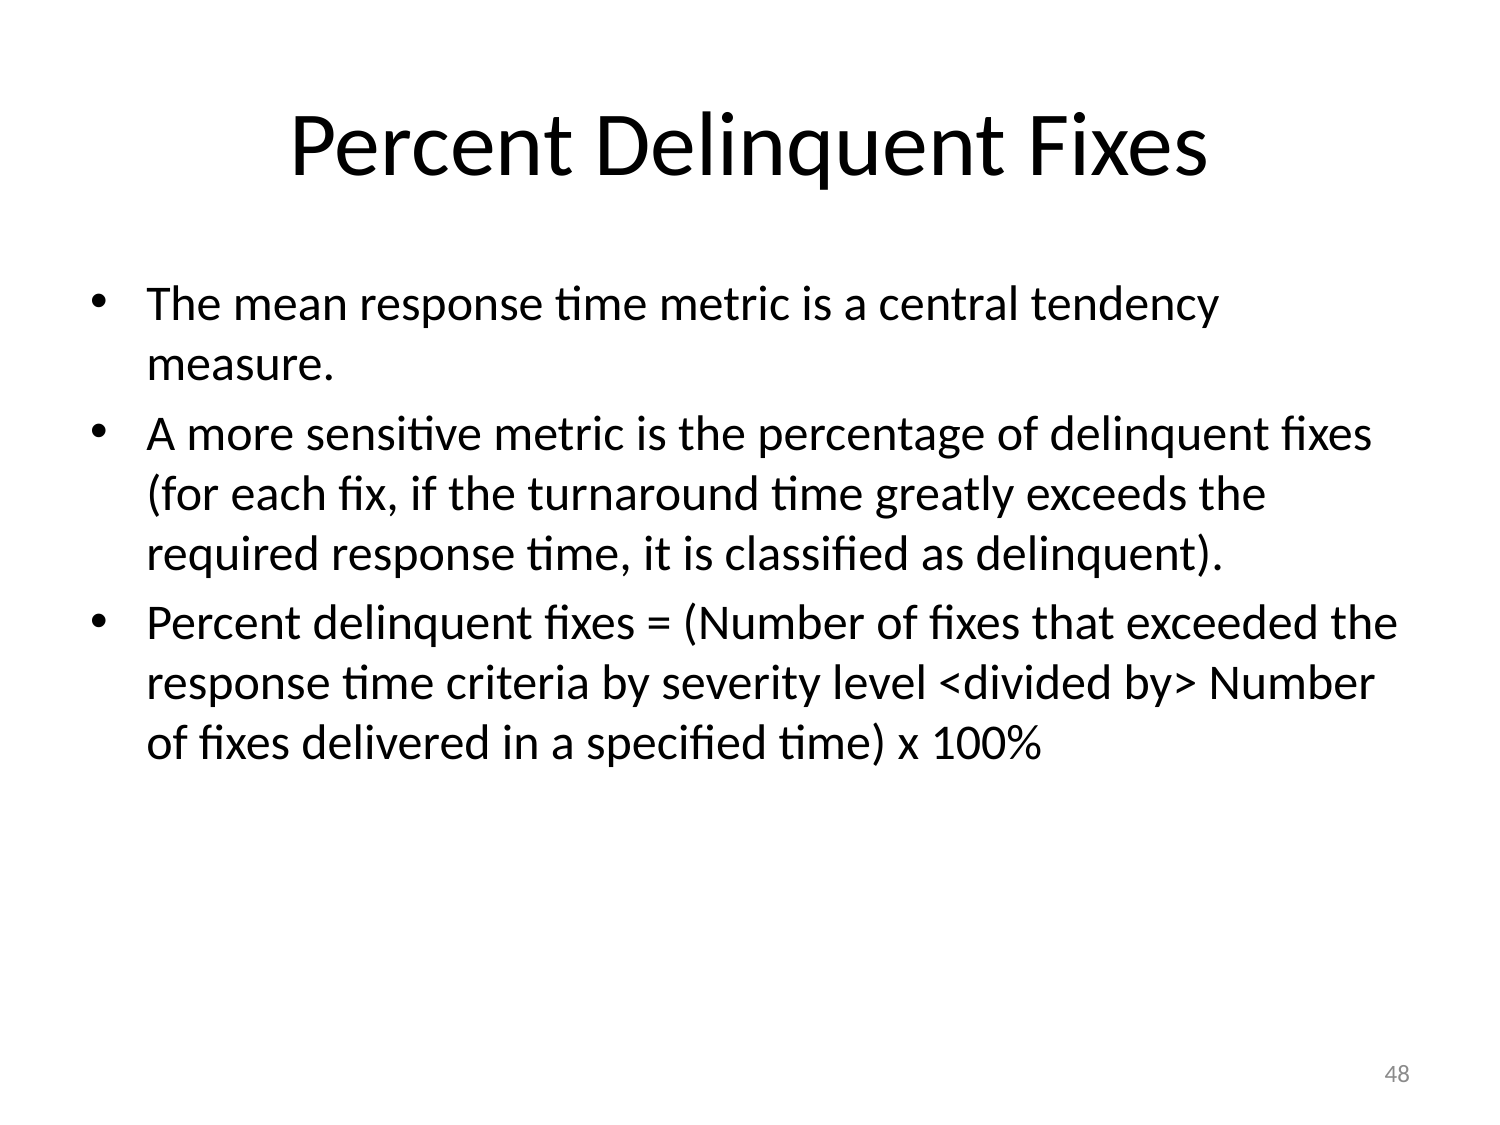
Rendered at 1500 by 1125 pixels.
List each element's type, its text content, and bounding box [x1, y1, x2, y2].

title Percent Delinquent Fixes [75, 45, 1425, 233]
list The mean response time metric is a central tendency measure. A more sensitive metric is the percentage of delinquent fixes (for each fix, if the turnaround time greatly exceeds the required response time, it is classified as delinquent). Percent delinquent fixes = (Number of fixes that exceeded the response time criteria by severity level <divided by> Number of fixes delivered in a specified time) x 100% [75, 262, 1425, 1005]
slide_number 48 [1074, 1042, 1425, 1103]
